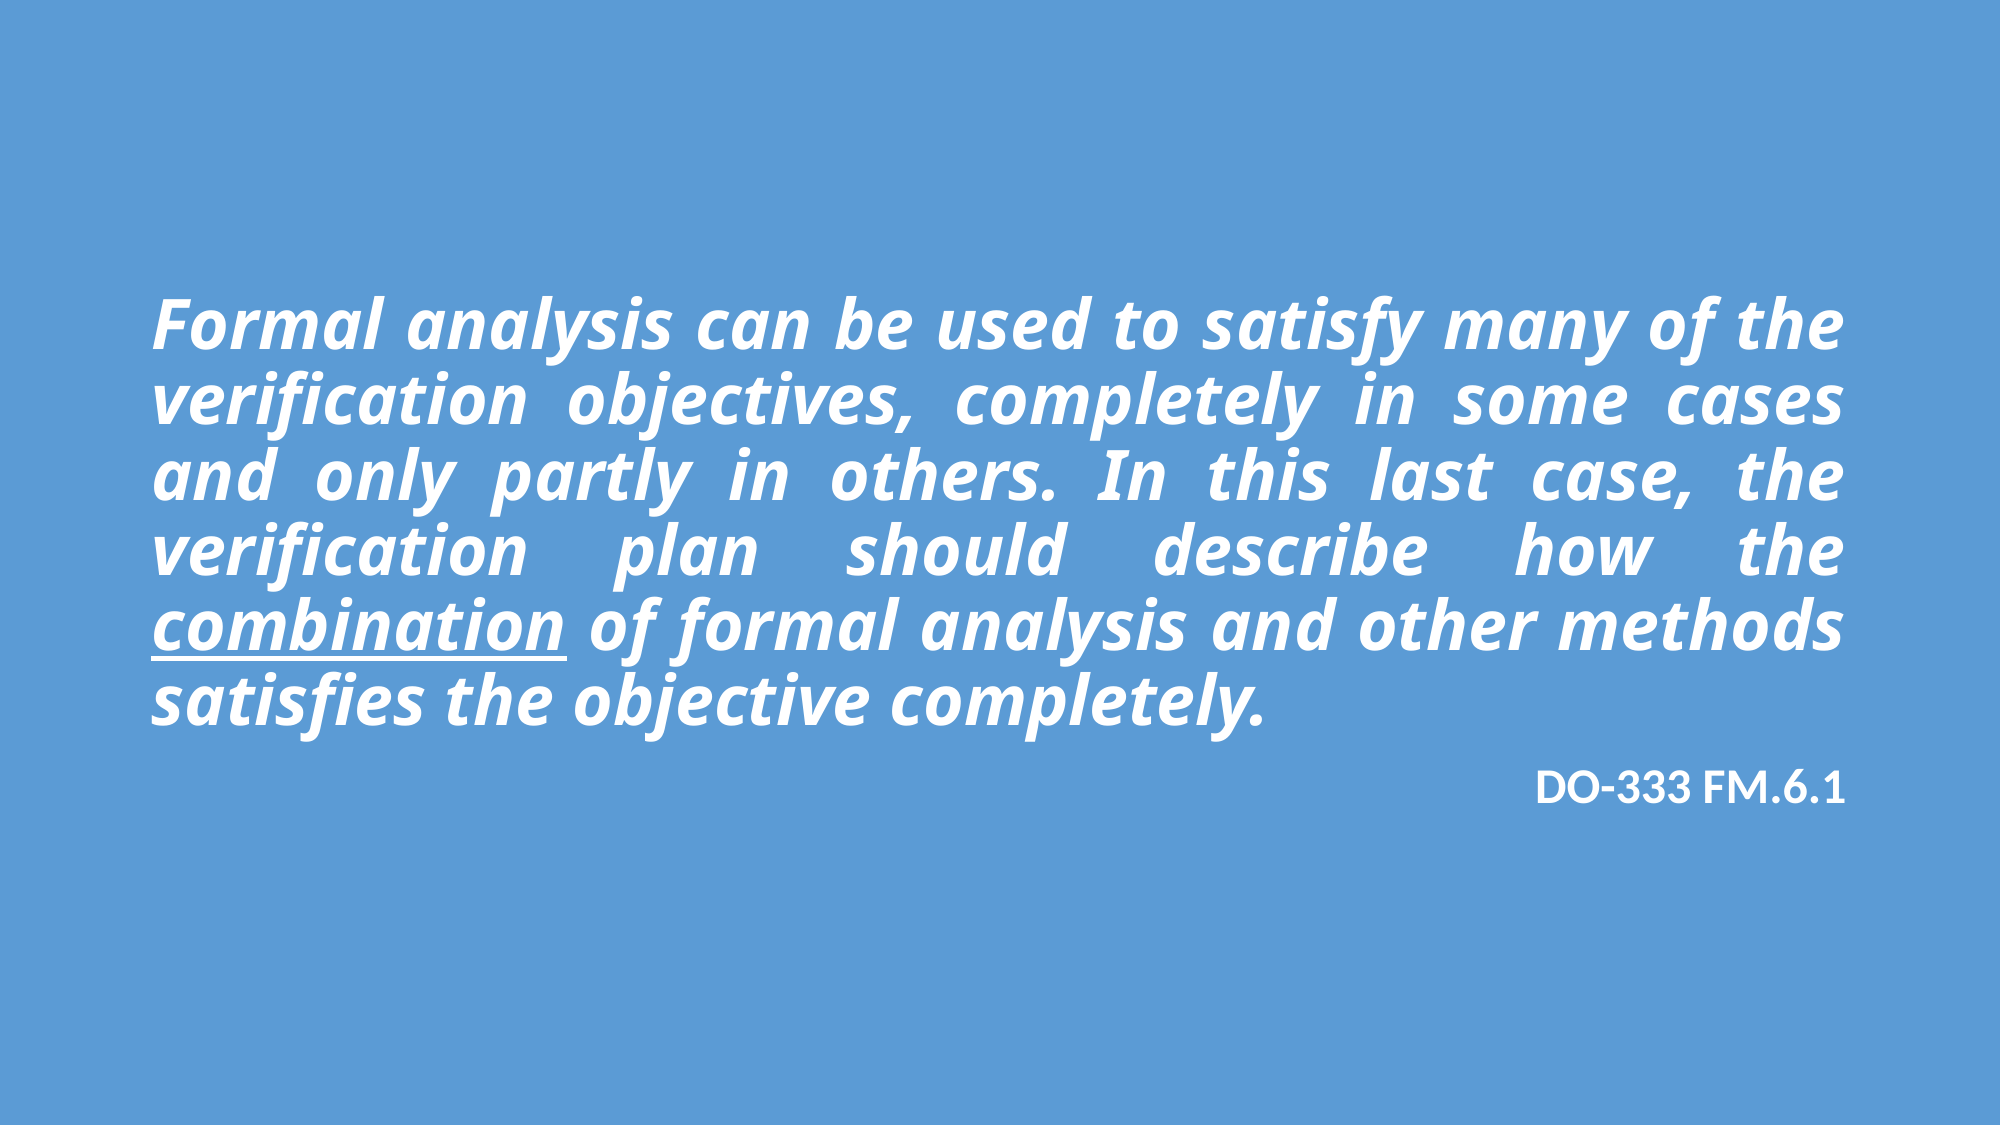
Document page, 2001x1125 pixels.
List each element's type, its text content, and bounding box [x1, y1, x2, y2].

list DO-333 FM.6.1 [136, 752, 1862, 999]
title Formal analysis can be used to satisfy many of the verification objectives, completely in some cases and only partly in others. In this last case, the verification plan should describe how the combination of formal analysis and other methods satisfies the objective completely. [136, 280, 1862, 749]
